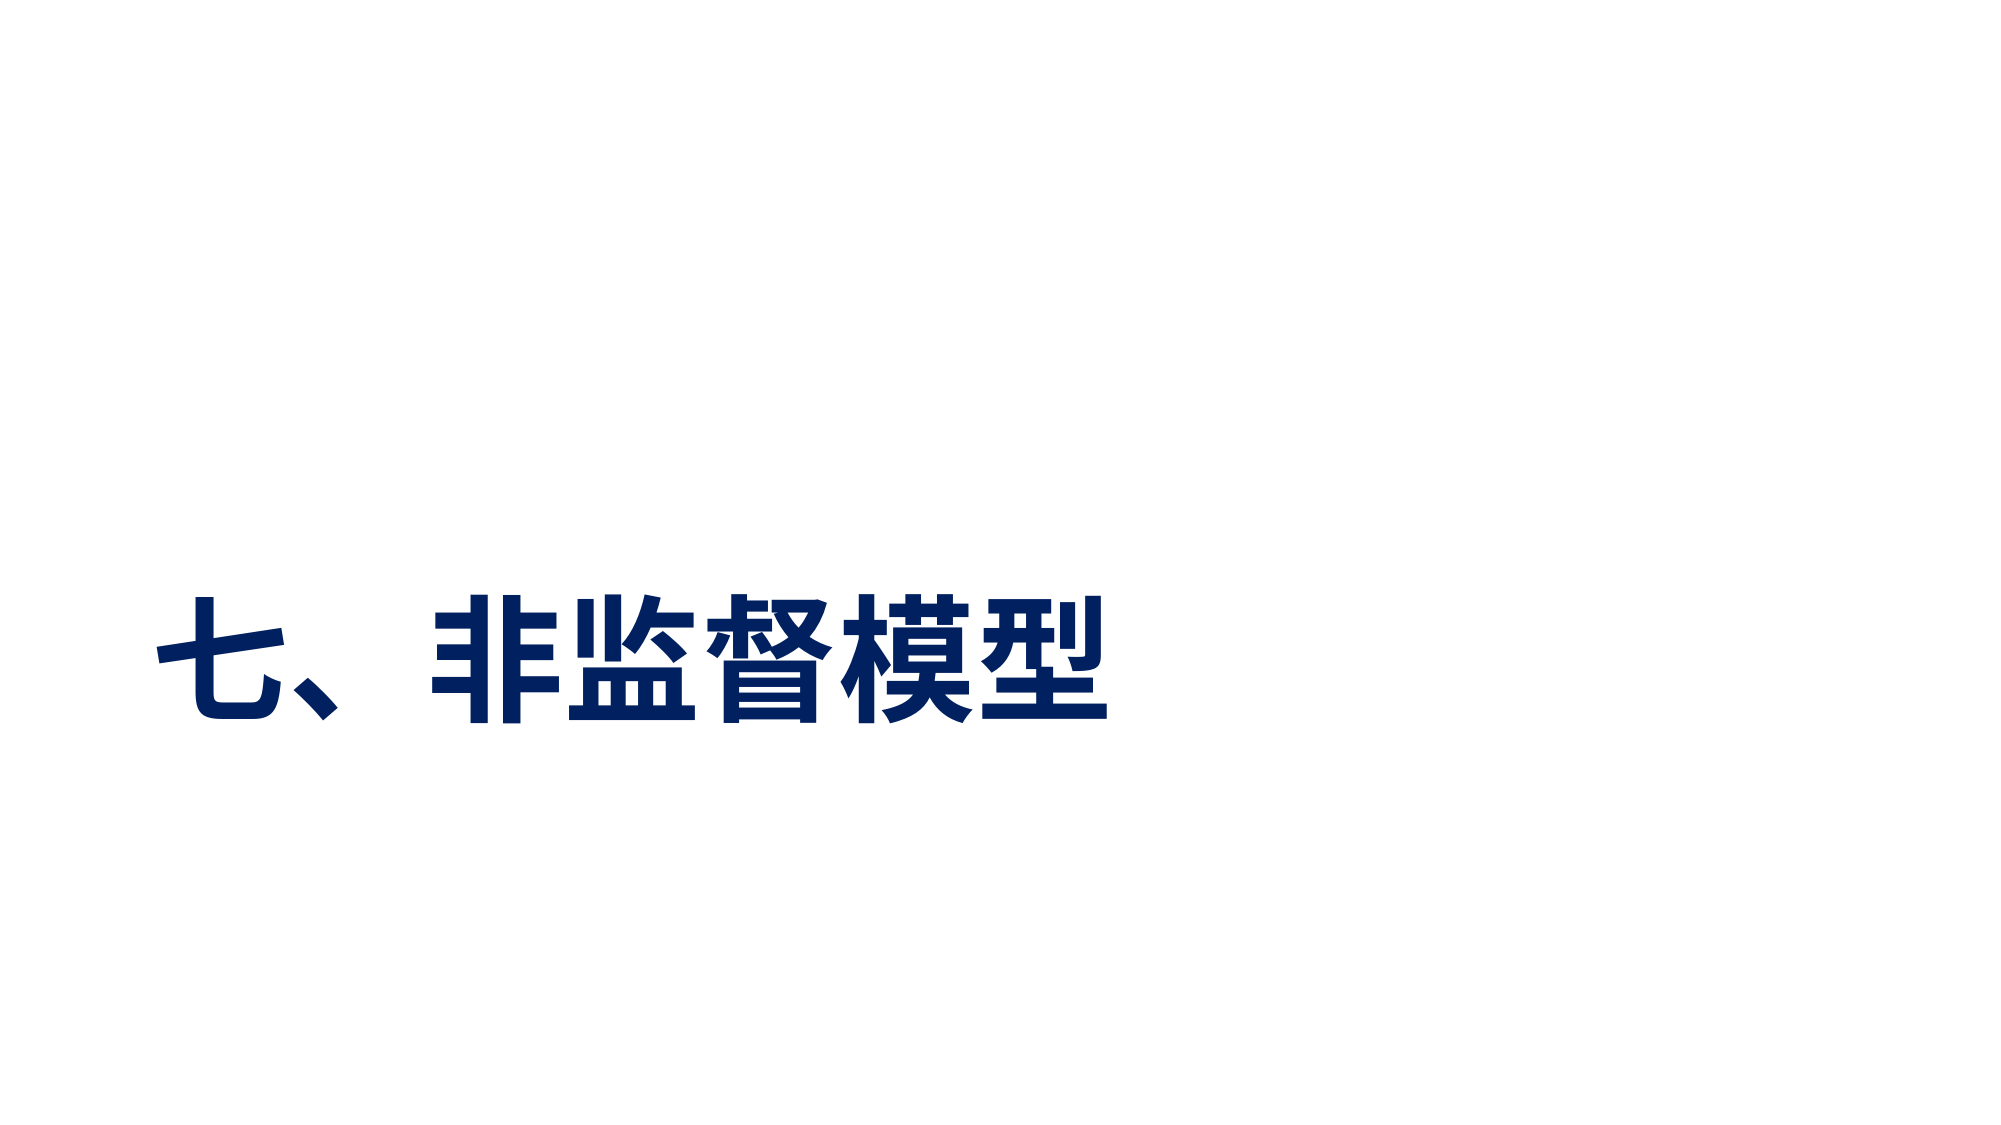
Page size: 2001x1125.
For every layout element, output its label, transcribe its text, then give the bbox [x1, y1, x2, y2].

title 七、非监督模型 [136, 280, 1862, 749]
